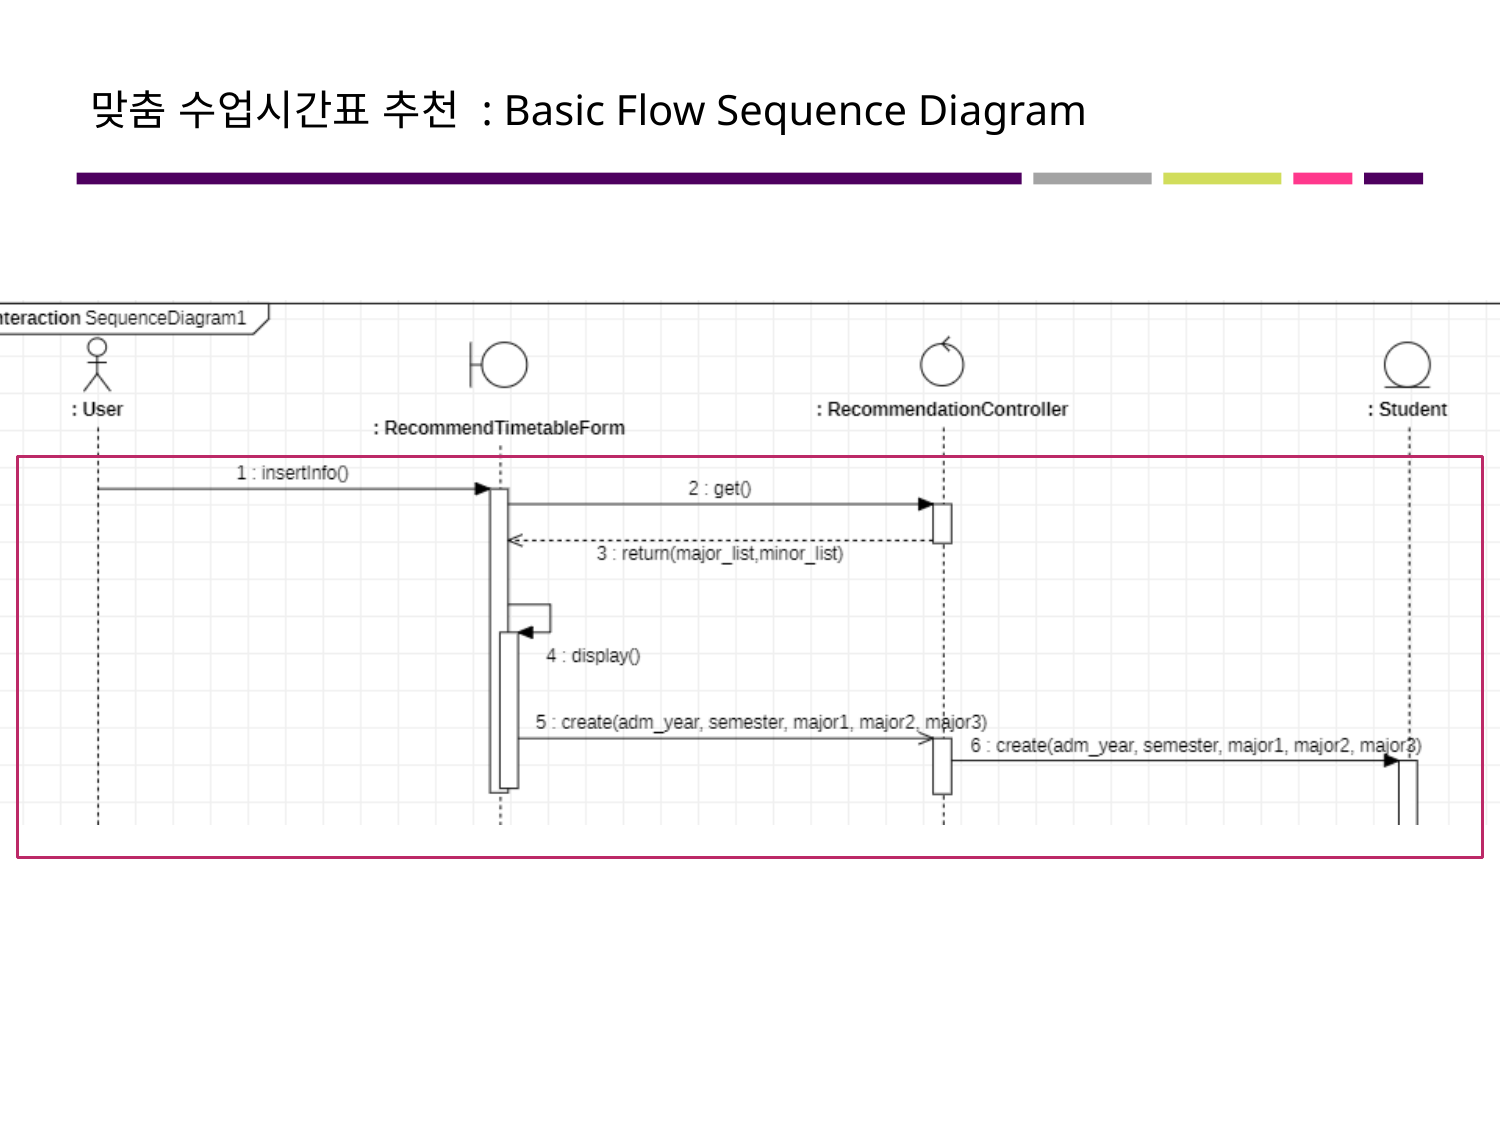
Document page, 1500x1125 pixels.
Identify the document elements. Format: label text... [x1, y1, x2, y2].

text_box [16, 832, 1484, 860]
title 맞춤 수업시간표 추천 : Basic Flow Sequence Diagram [75, 45, 1425, 173]
picture [0, 300, 1500, 825]
